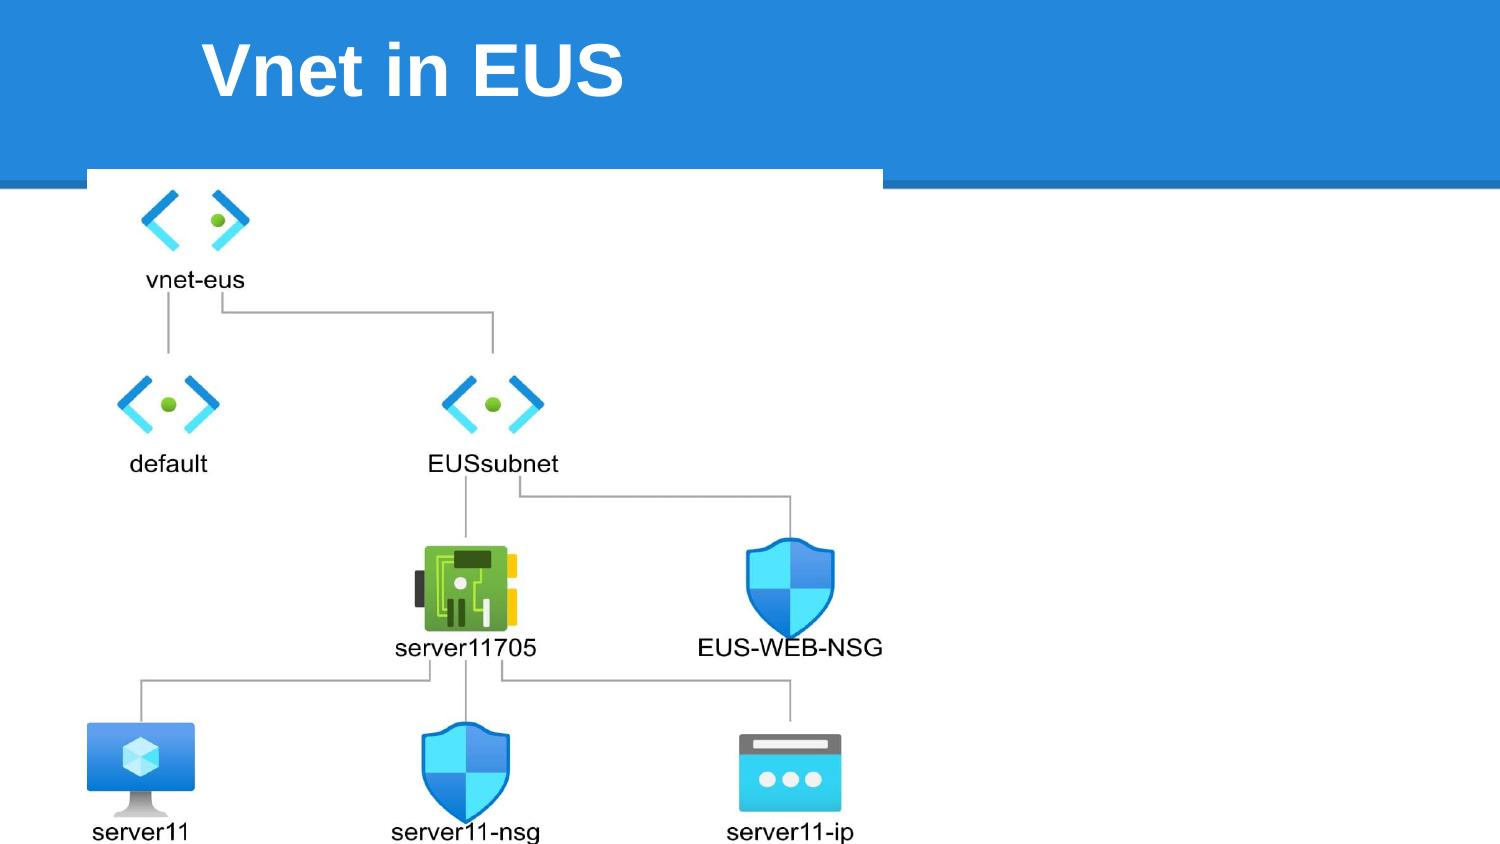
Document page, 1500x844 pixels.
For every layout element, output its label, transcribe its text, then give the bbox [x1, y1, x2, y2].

picture [87, 169, 883, 844]
title Vnet in EUS [186, 32, 1097, 127]
